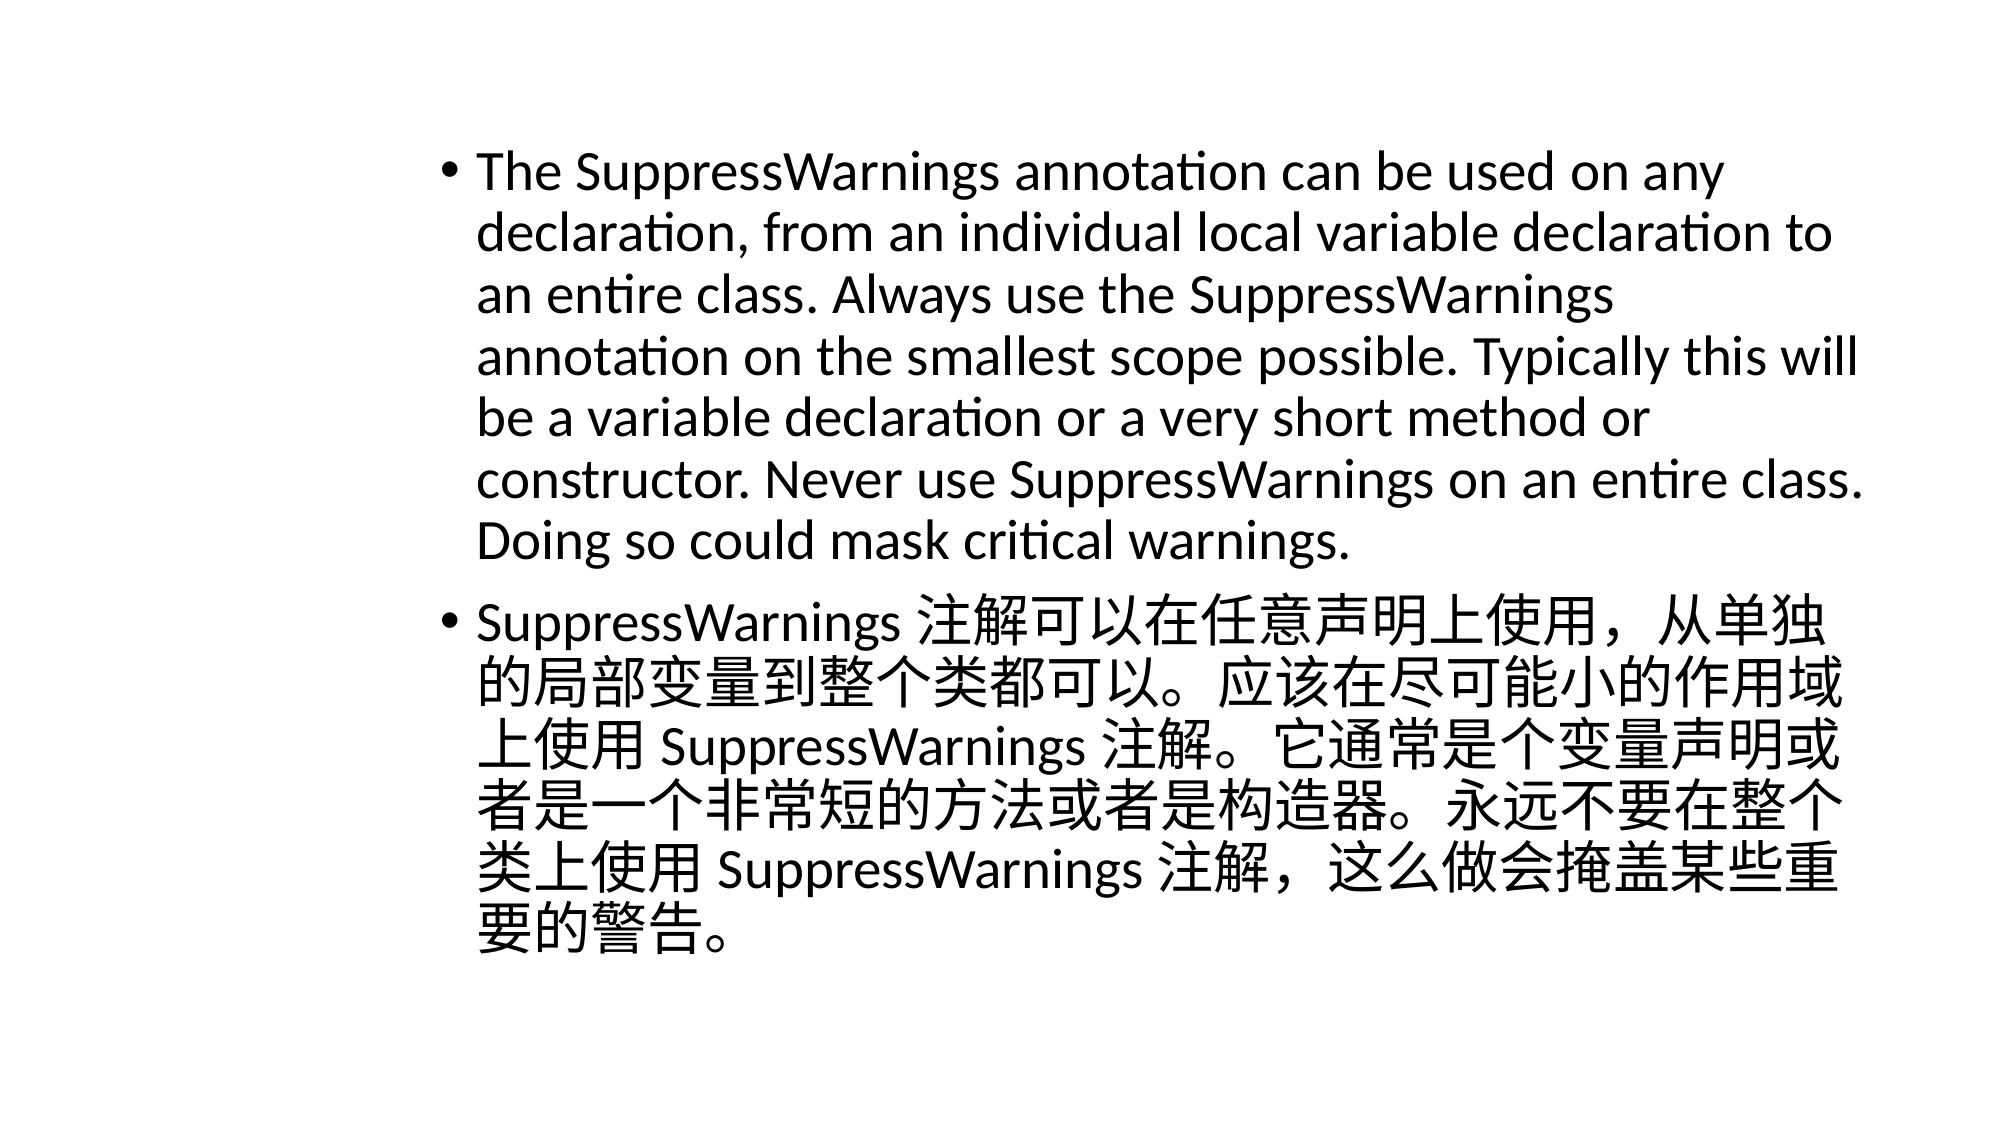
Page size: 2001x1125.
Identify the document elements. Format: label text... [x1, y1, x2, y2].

list The SuppressWarnings annotation can be used on any declaration, from an individual local variable declaration to an entire class. Always use the SuppressWarnings annotation on the smallest scope possible. Typically this will be a variable declaration or a very short method or constructor. Never use SuppressWarnings on an entire class. Doing so could mask critical warnings. SuppressWarnings注解可以在任意声明上使用，从单独的局部变量到整个类都可以。应该在尽可能小的作用域上使用SuppressWarnings注解。它通常是个变量声明或者是一个非常短的方法或者是构造器。永远不要在整个类上使用SuppressWarnings注解，这么做会掩盖某些重要的警告。 [424, 133, 1888, 970]
